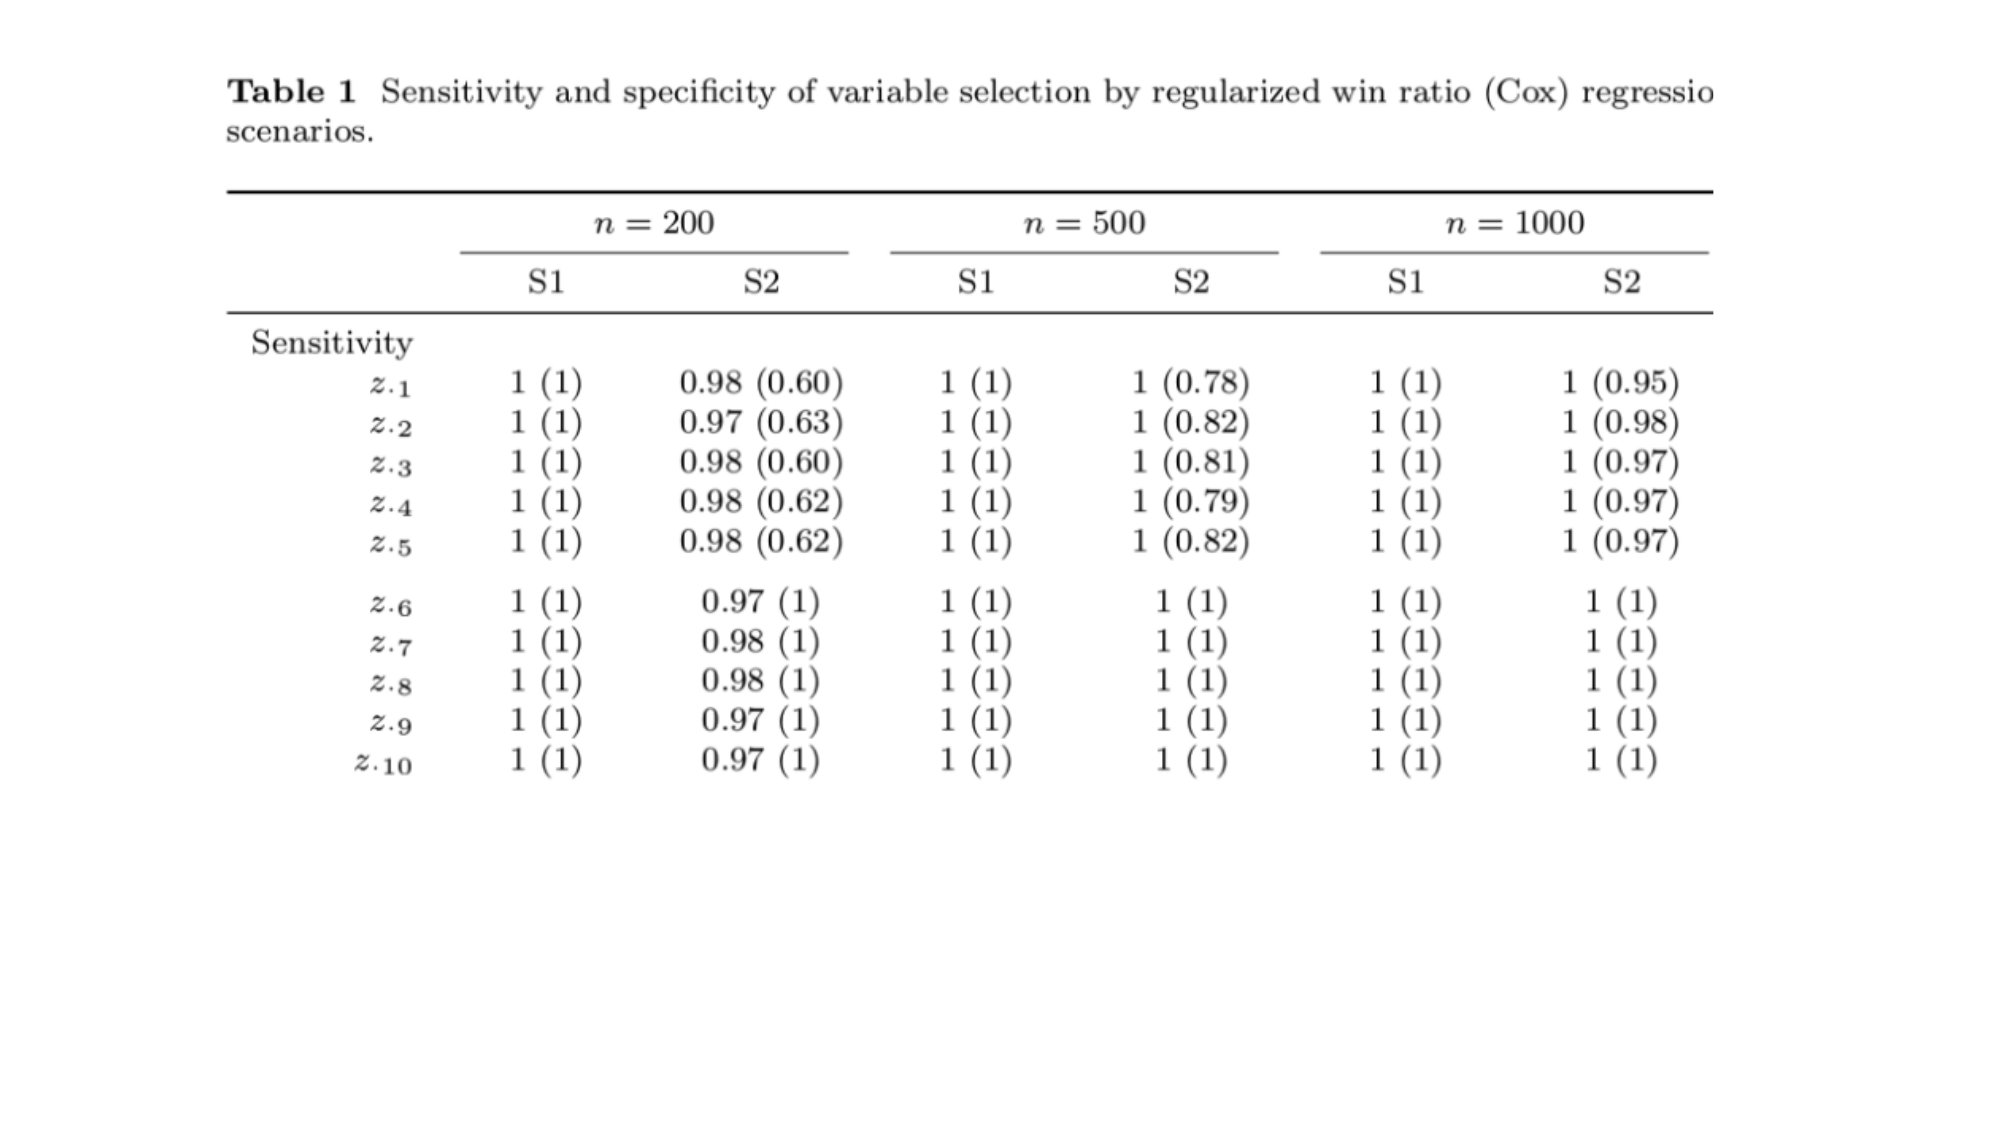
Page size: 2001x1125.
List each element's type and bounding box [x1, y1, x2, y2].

picture [218, 0, 1714, 1125]
